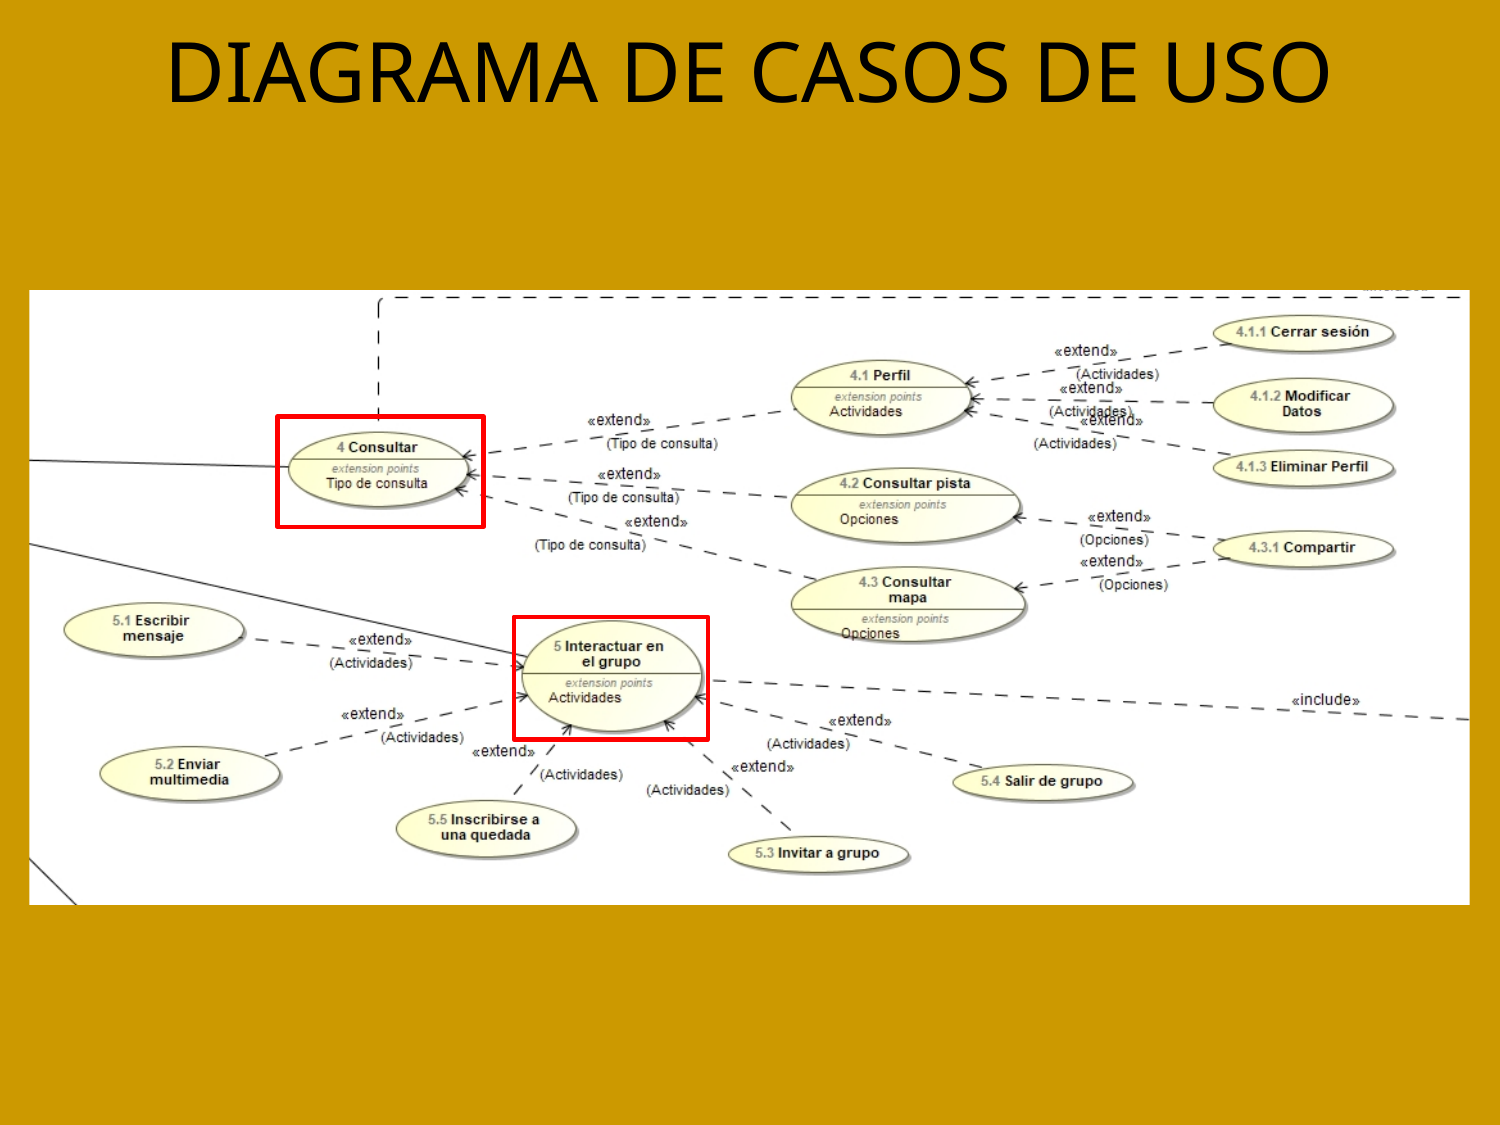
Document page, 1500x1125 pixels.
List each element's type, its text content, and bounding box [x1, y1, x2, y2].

picture [29, 290, 1470, 906]
text_box DIAGRAMA DE CASOS DE USO [150, 11, 1463, 126]
